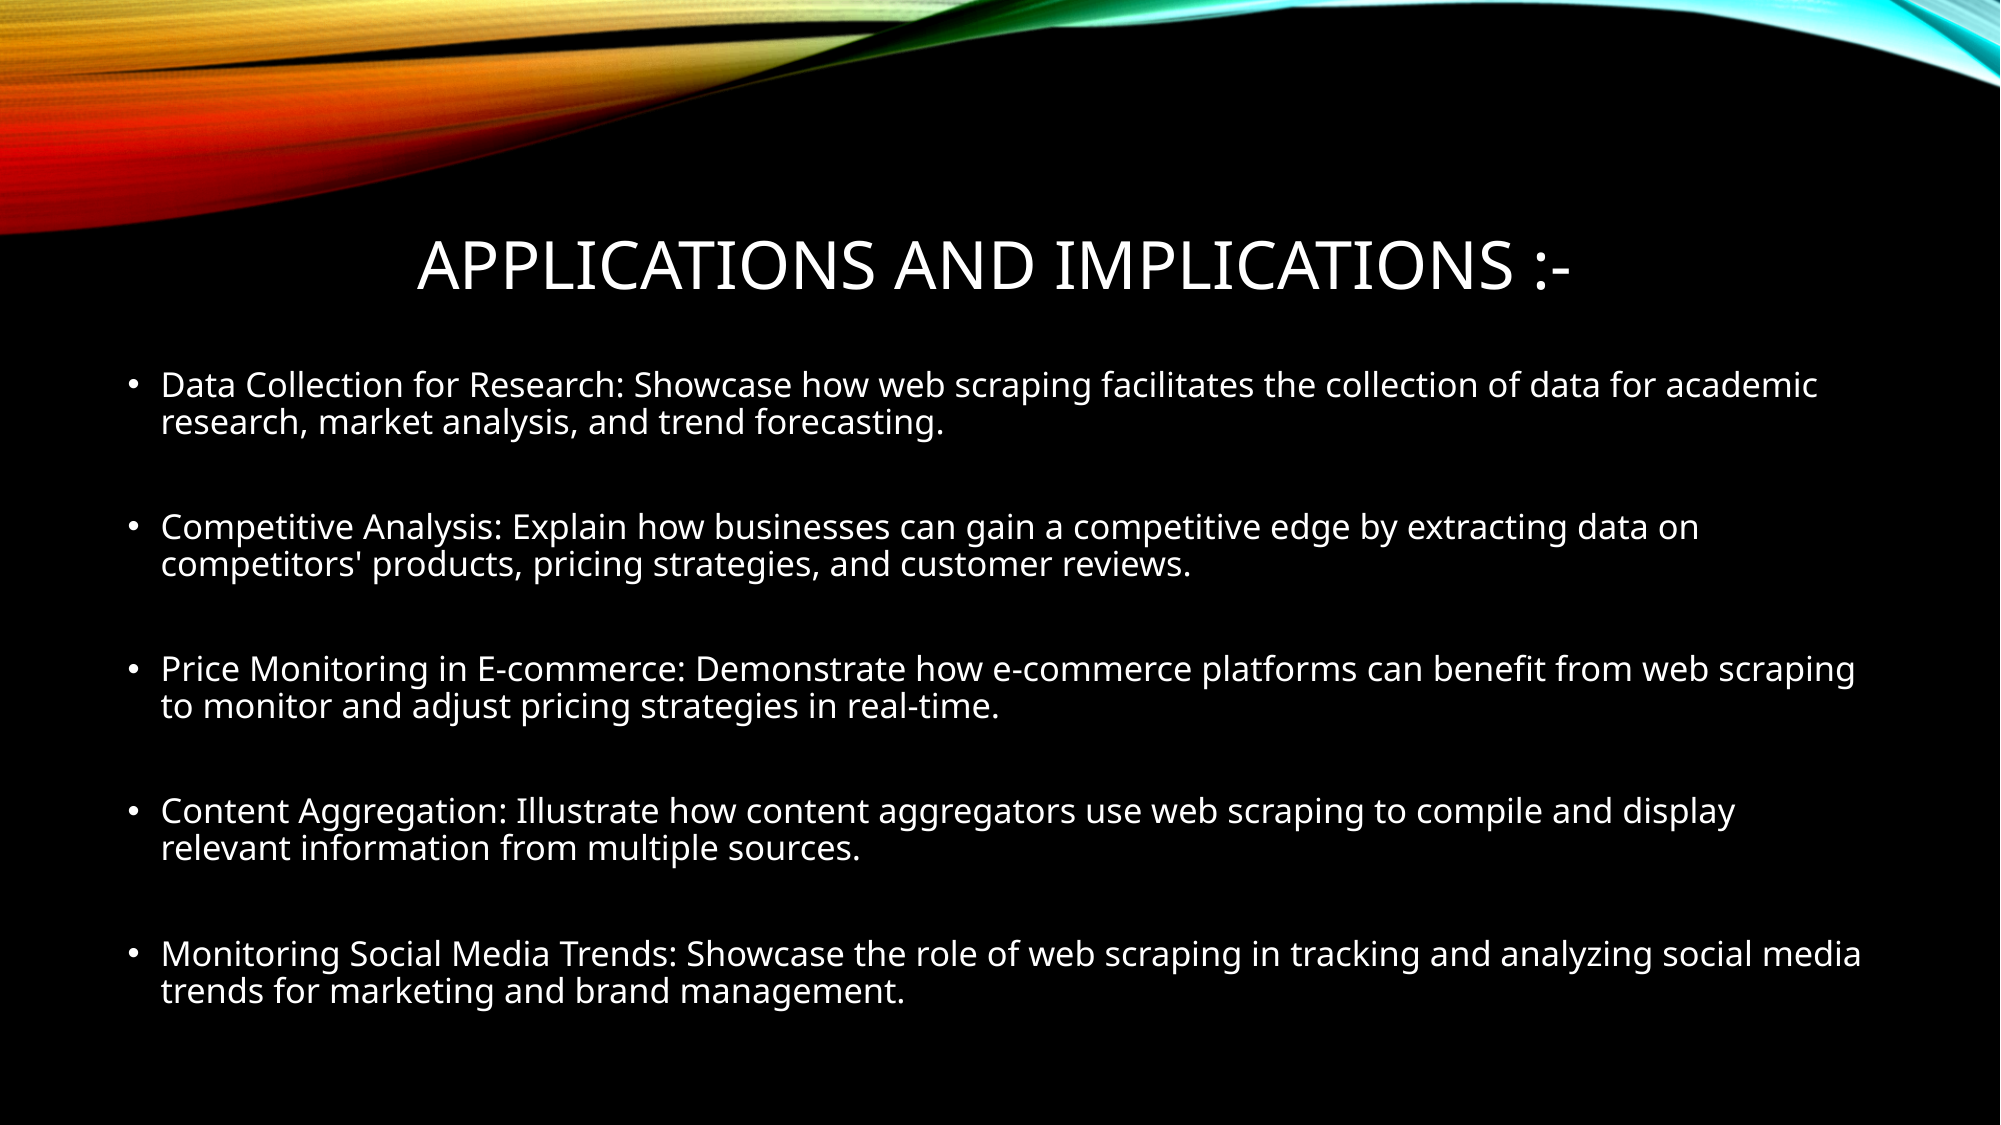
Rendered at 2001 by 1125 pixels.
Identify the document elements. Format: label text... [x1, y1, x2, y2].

list Data Collection for Research: Showcase how web scraping facilitates the collection of data for academic research, market analysis, and trend forecasting. Competitive Analysis: Explain how businesses can gain a competitive edge by extracting data on competitors' products, pricing strategies, and customer reviews. Price Monitoring in E-commerce: Demonstrate how e-commerce platforms can benefit from web scraping to monitor and adjust pricing strategies in real-time. Content Aggregation: Illustrate how content aggregators use web scraping to compile and display relevant information from multiple sources. Monitoring Social Media Trends: Showcase the role of web scraping in tracking and analyzing social media trends for marketing and brand management. [112, 360, 1888, 1021]
picture [0, 0, 2000, 237]
title Applications and Implications :- [100, 200, 1606, 336]
